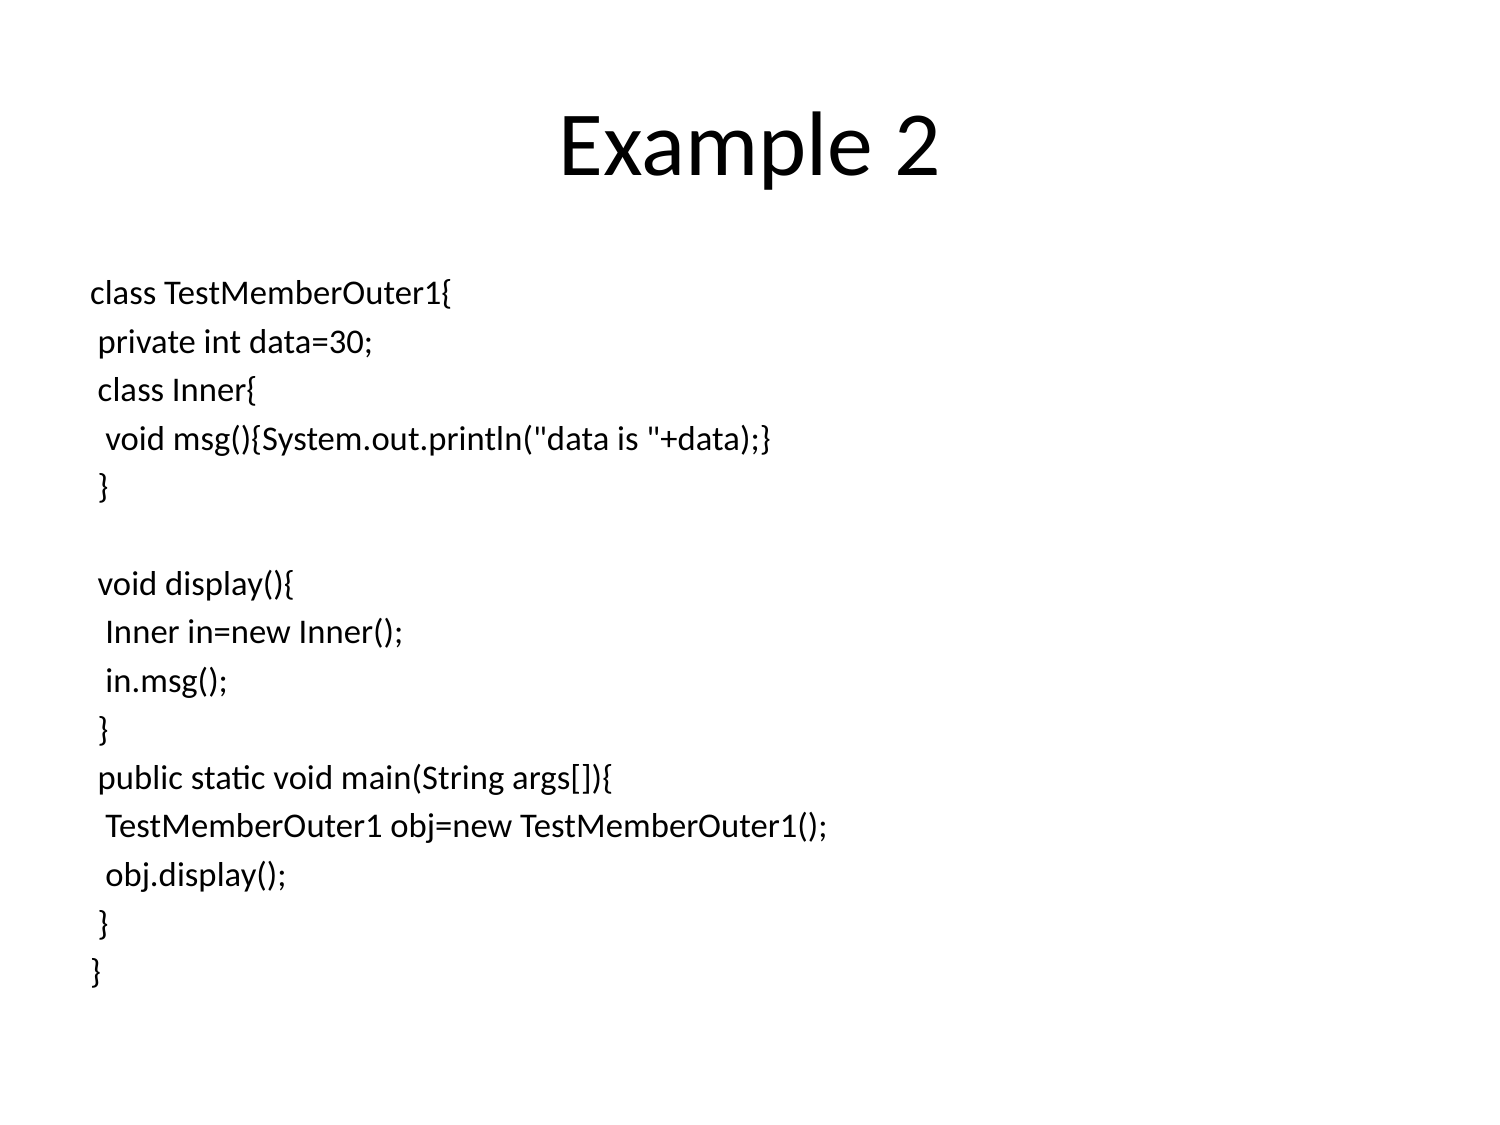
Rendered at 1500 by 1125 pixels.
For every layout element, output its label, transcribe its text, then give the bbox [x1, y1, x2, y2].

title Example 2 [75, 45, 1425, 233]
list class TestMemberOuter1{ private int data=30; class Inner{ void msg(){System.out.println("data is "+data);} } void display(){ Inner in=new Inner(); in.msg(); } public static void main(String args[]){ TestMemberOuter1 obj=new TestMemberOuter1(); obj.display(); } } [75, 262, 1425, 1005]
